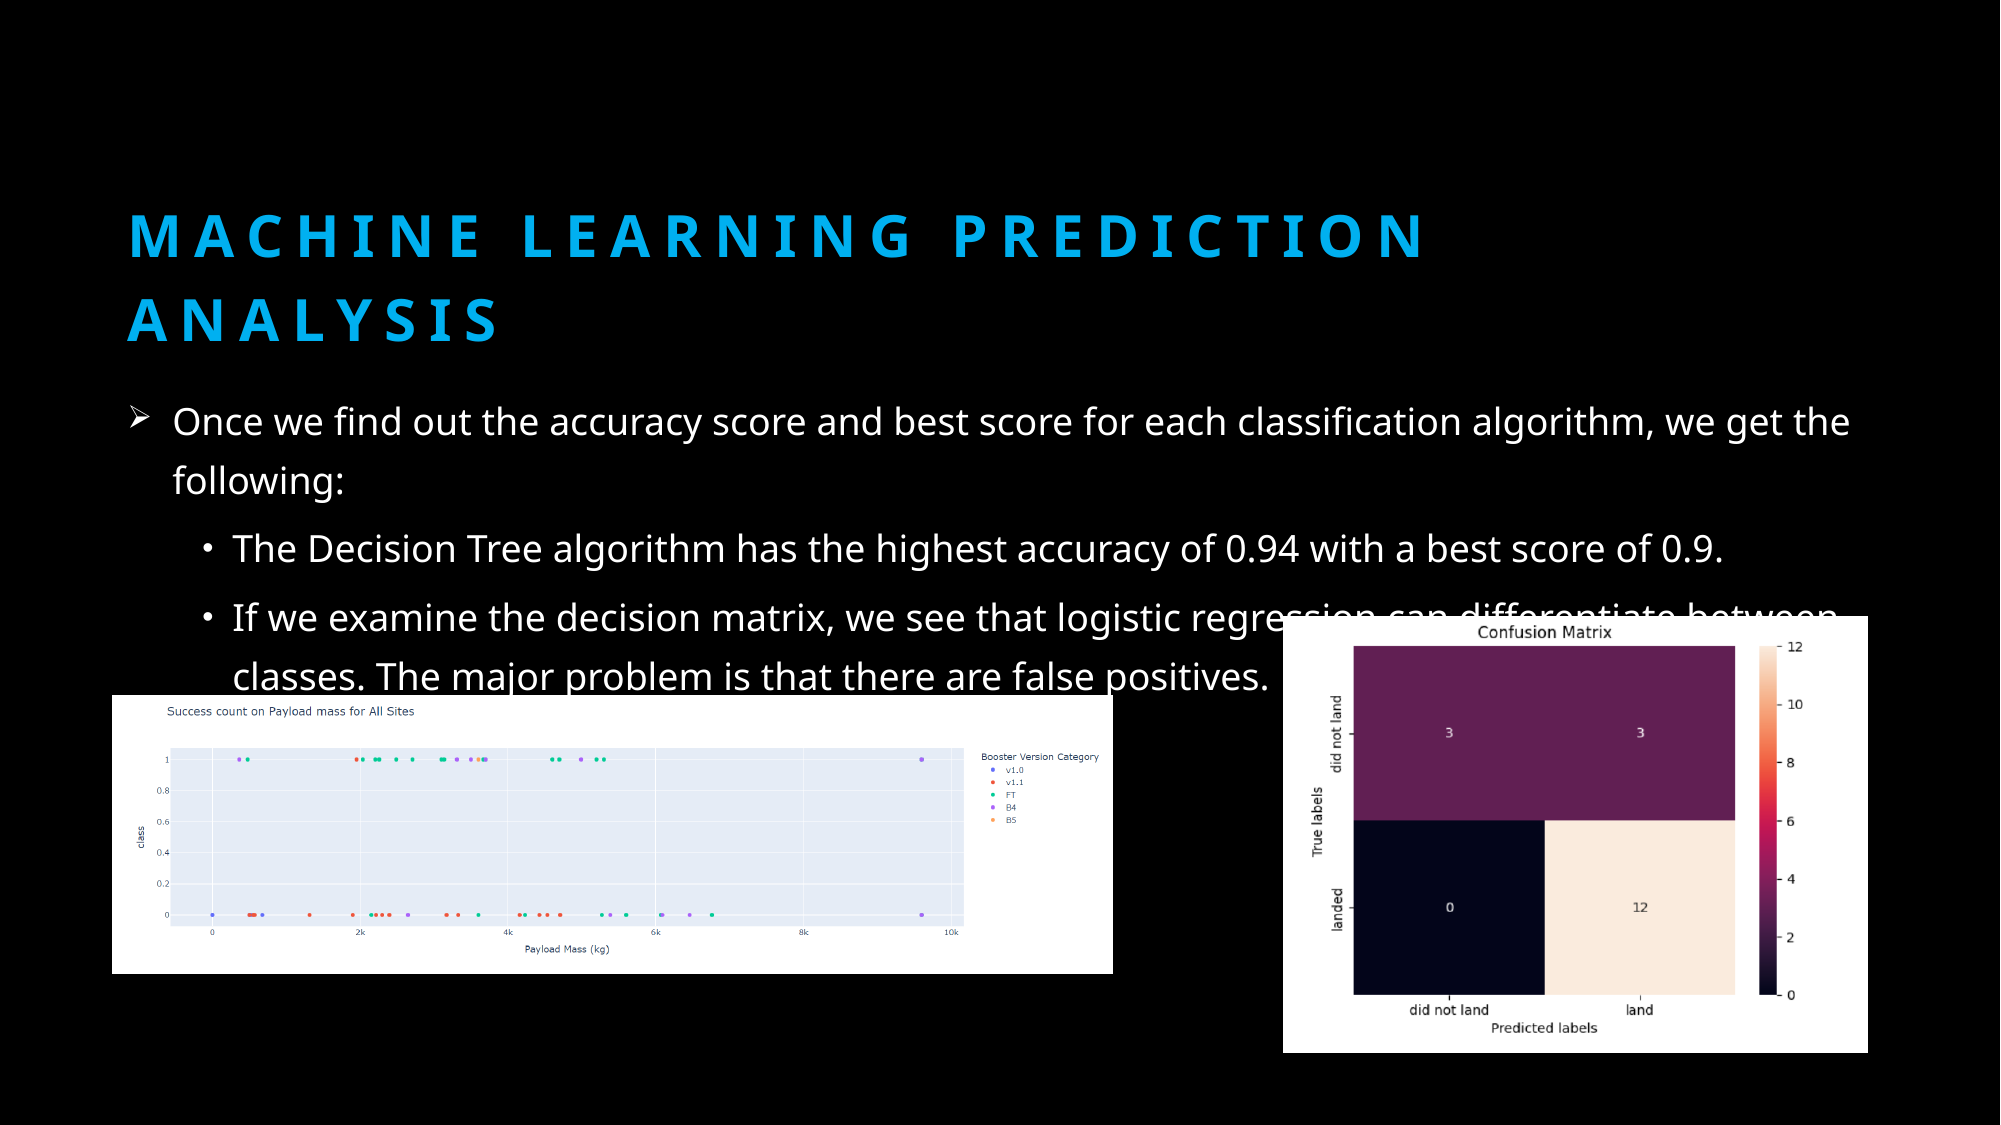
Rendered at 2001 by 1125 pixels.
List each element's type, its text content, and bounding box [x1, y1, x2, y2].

title Machine Learning Prediction Analysis [112, 112, 1513, 361]
picture [1282, 616, 1868, 1053]
list Once we find out the accuracy score and best score for each classification algorithm, we get the following: The Decision Tree algorithm has the highest accuracy of 0.94 with a best score of 0.9. If we examine the decision matrix, we see that logistic regression can differentiate between classes. The major problem is that there are false positives. [112, 377, 1917, 1099]
picture [112, 695, 1113, 974]
